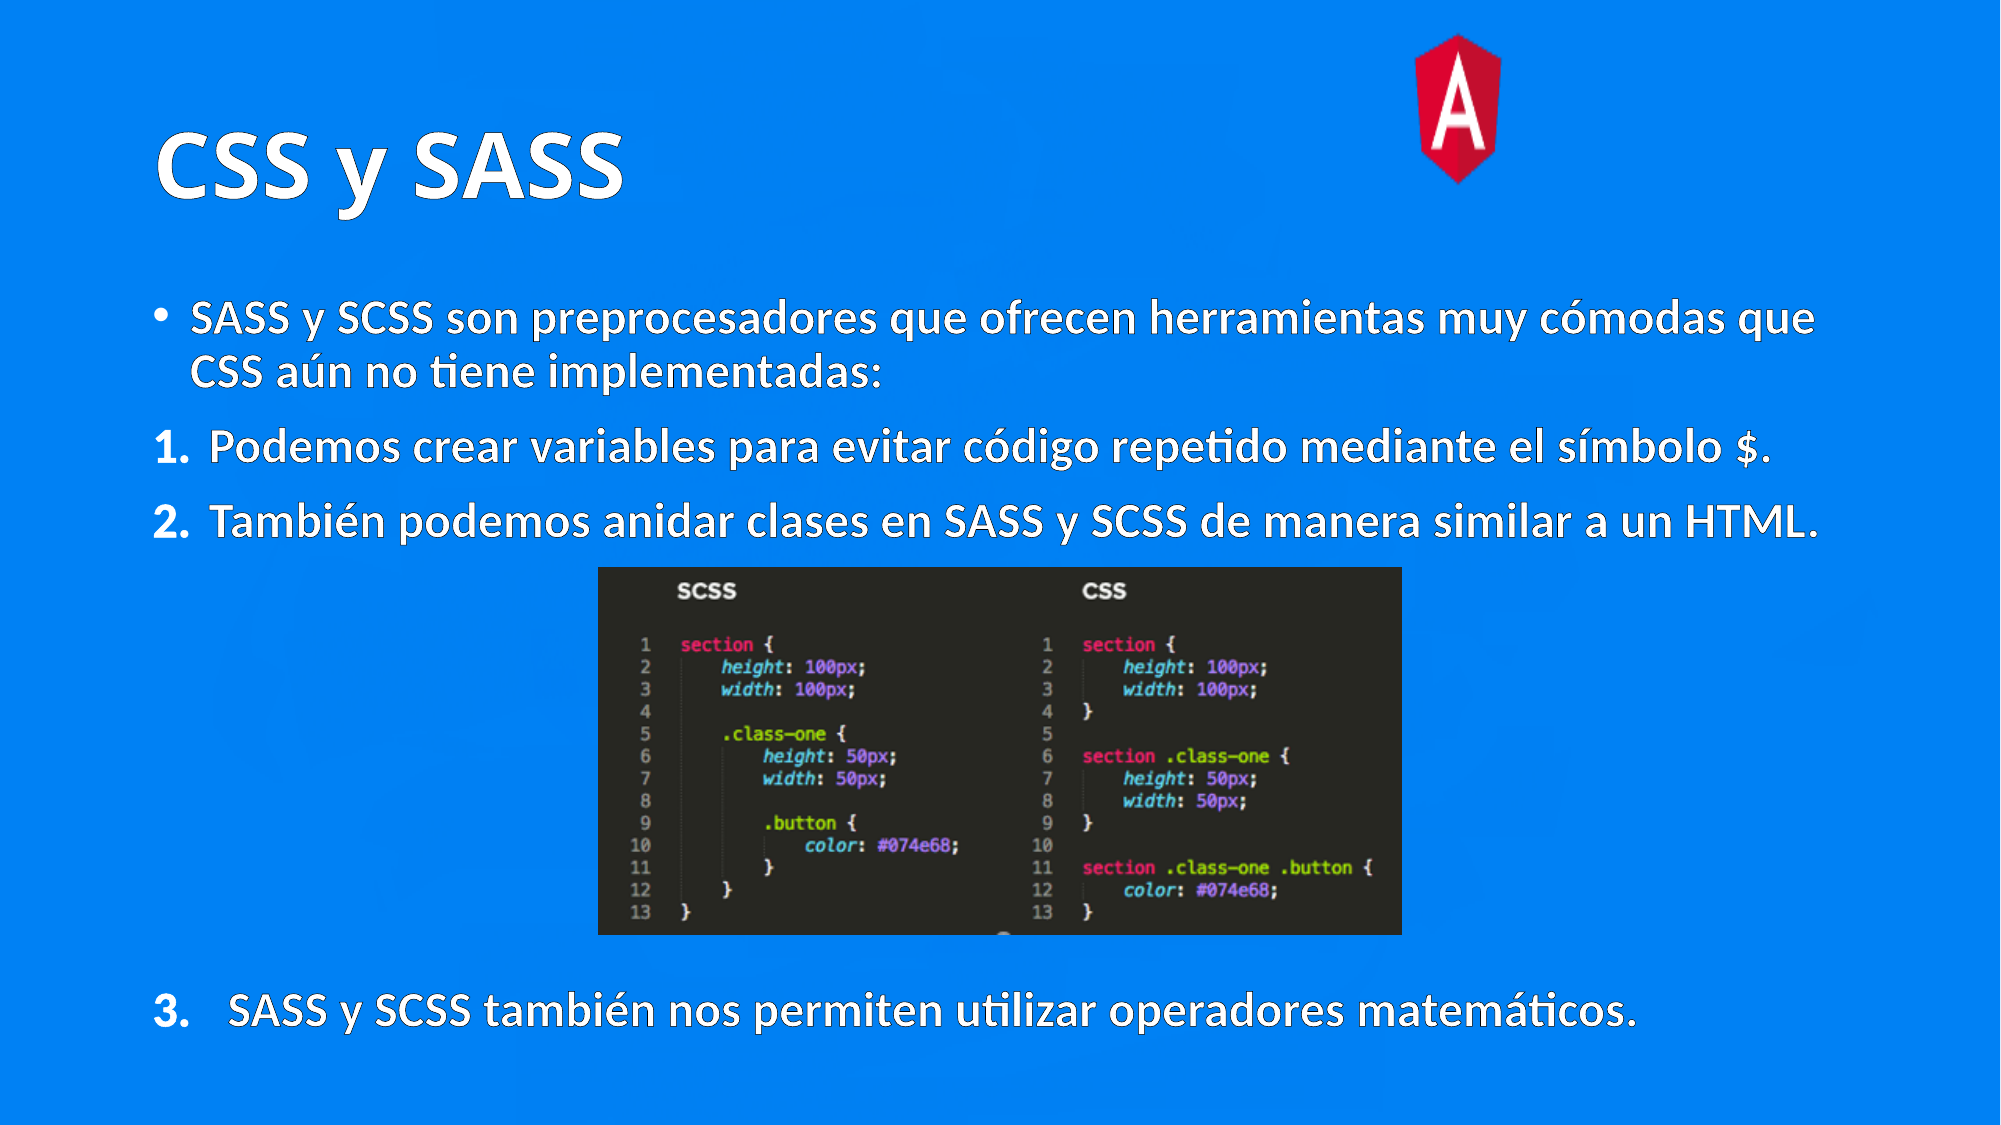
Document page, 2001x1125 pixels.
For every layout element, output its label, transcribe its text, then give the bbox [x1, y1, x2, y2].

picture [0, 0, 2001, 1125]
text_box SASS y SCSS también nos permiten utilizar operadores matemáticos. [137, 975, 1863, 1069]
list SASS y SCSS son preprocesadores que ofrecen herramientas muy cómodas que CSS aún no tiene implementadas: Podemos crear variables para evitar código repetido mediante el símbolo $. También podemos anidar clases en SASS y SCSS de manera similar a un HTML. [137, 282, 1863, 563]
title CSS y SASS [137, 59, 1863, 278]
